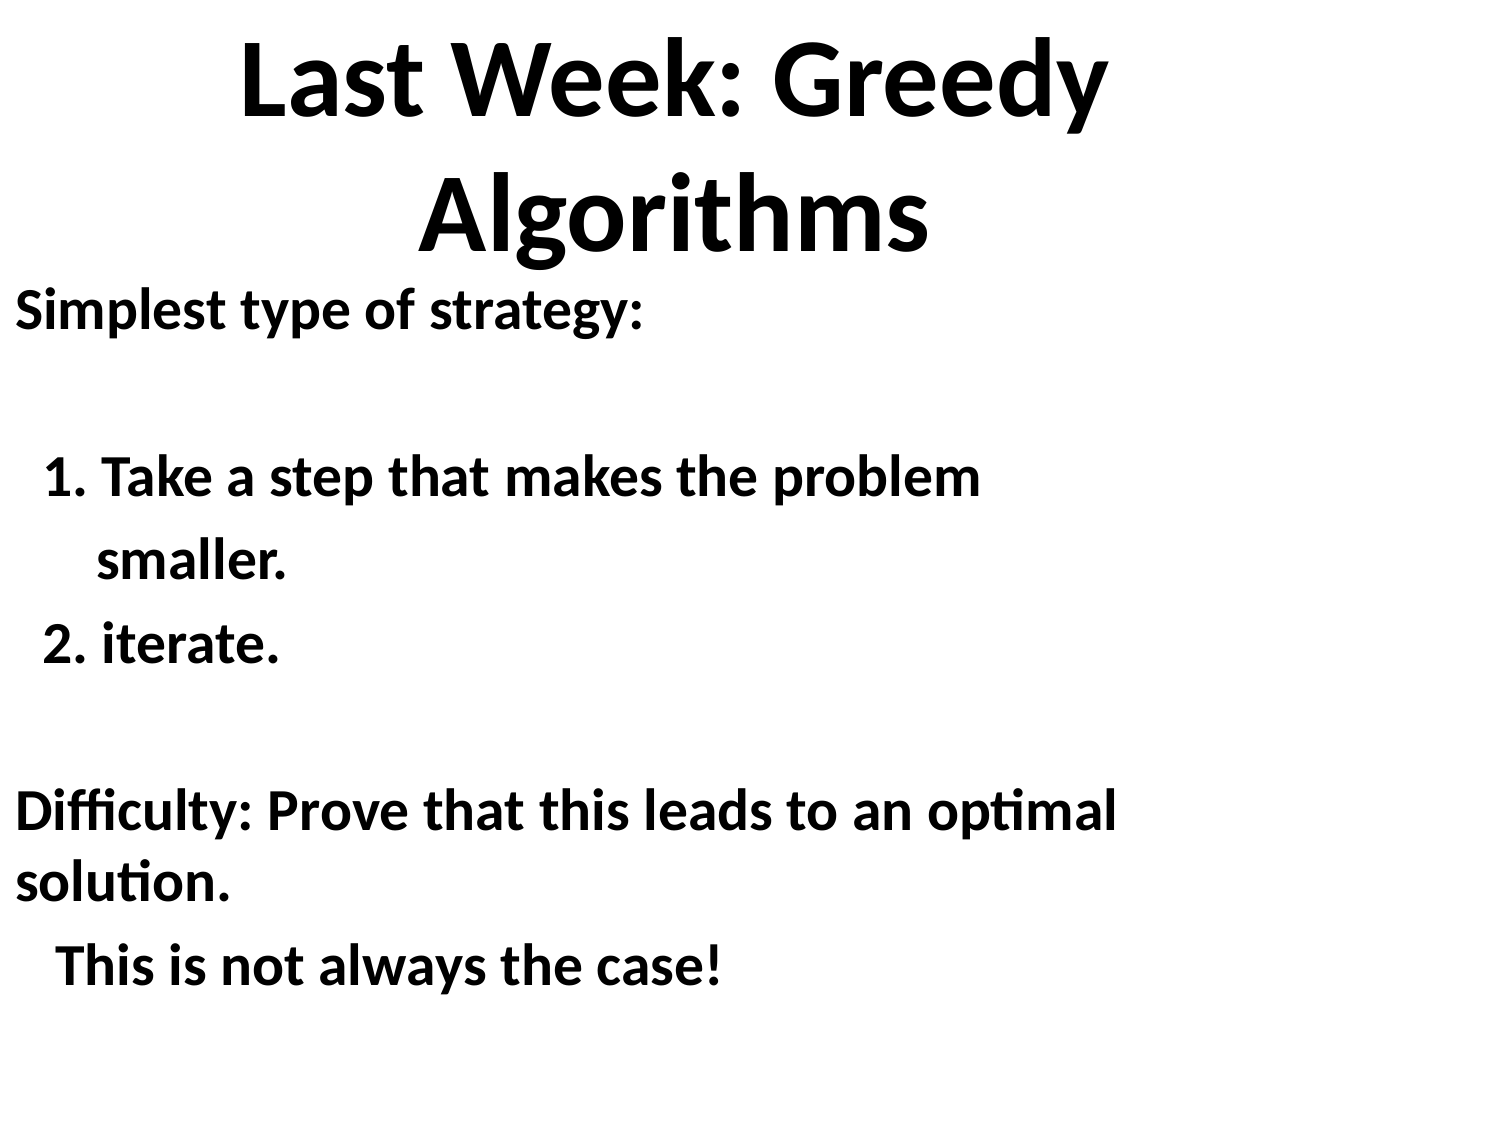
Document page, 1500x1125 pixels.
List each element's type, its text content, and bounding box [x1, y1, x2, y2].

list Simplest type of strategy: 1. Take a step that makes the problem smaller. 2. iterate. Difficulty: Prove that this leads to an optimal solution. This is not always the case! [0, 262, 1350, 1005]
title Last Week: Greedy Algorithms [0, 45, 1350, 233]
